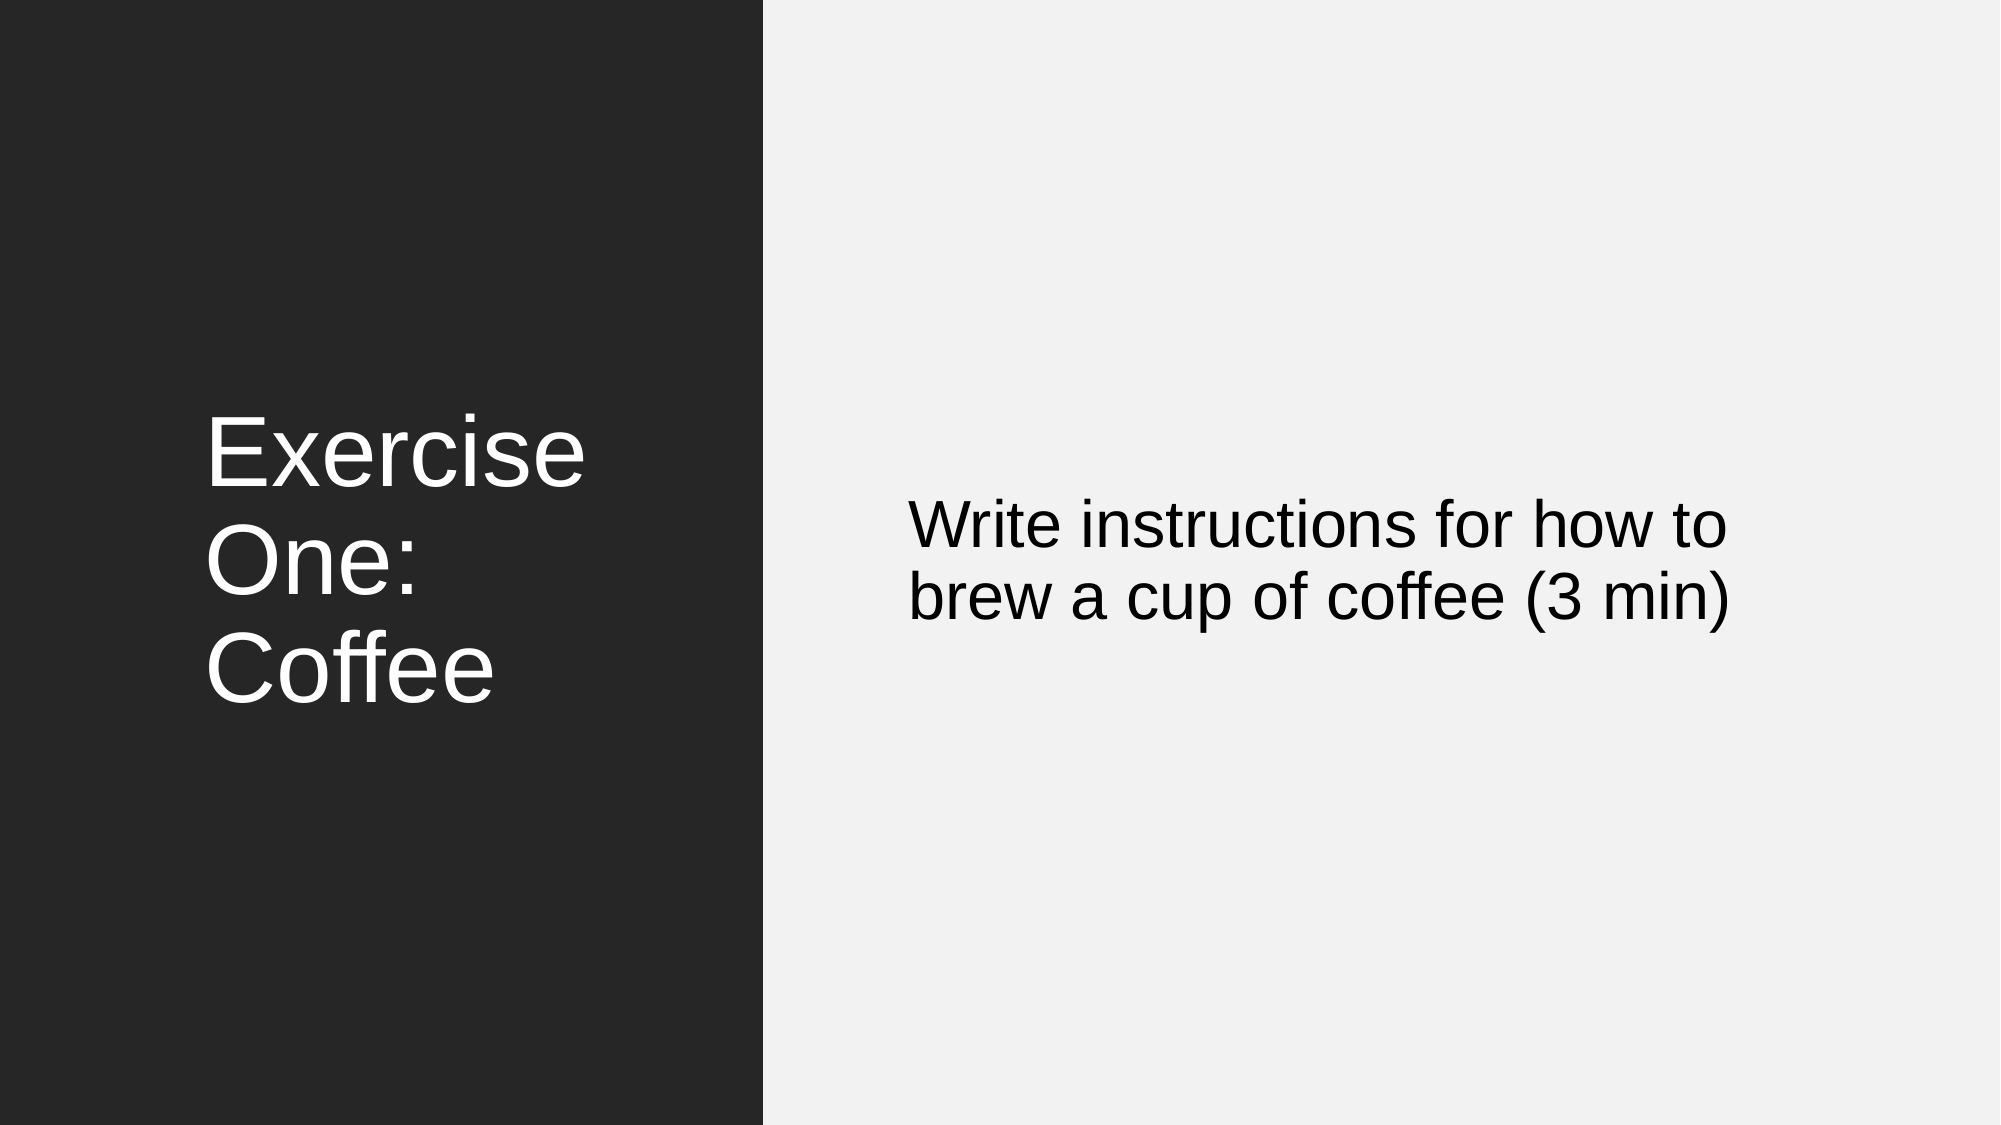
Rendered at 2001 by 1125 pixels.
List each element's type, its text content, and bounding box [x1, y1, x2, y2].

title Exercise One: Coffee [189, 104, 666, 1020]
text_box [0, 0, 762, 1125]
text_box [762, 0, 2000, 1125]
list Write instructions for how to brew a cup of coffee (3 min) [893, 104, 1812, 1020]
